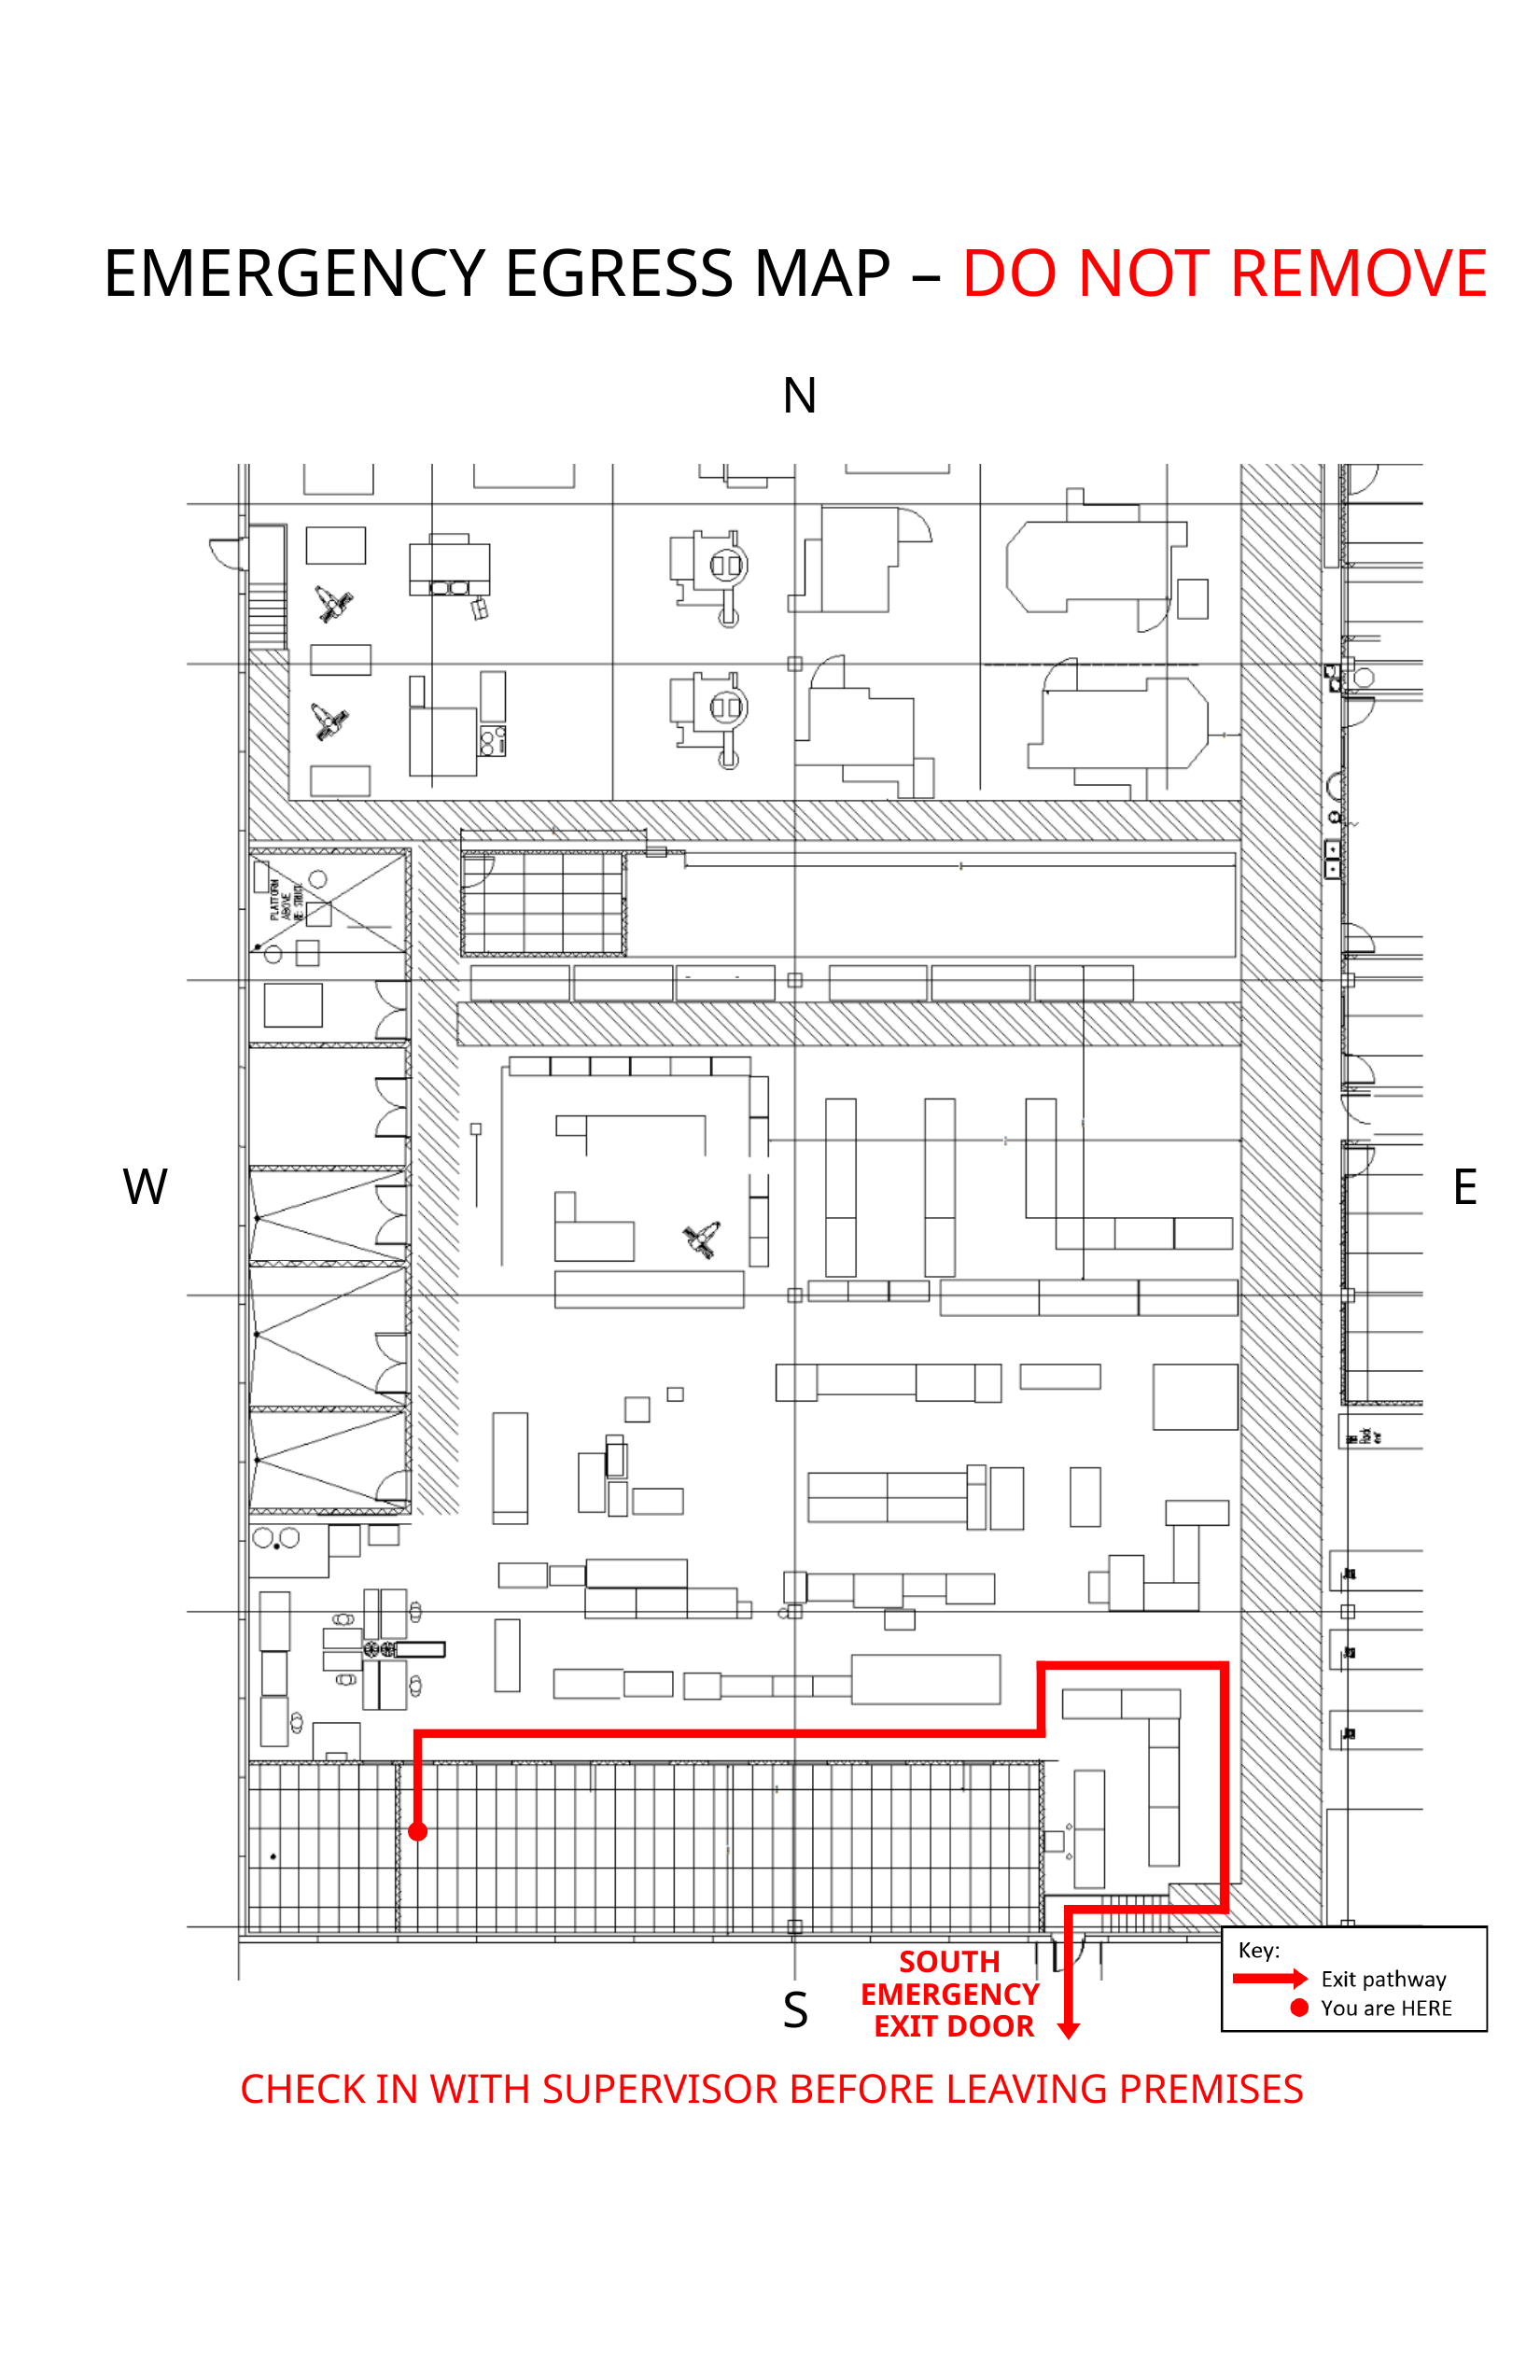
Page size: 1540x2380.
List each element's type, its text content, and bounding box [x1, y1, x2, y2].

text_box S [763, 1967, 830, 2056]
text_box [1057, 1904, 1081, 2040]
text_box N [763, 351, 830, 443]
picture [188, 464, 1423, 604]
text_box CHECK IN WITH SUPERVISOR BEFORE LEAVING PREMISES [15, 2035, 1530, 2147]
text_box SOUTH EMERGENCY EXIT DOOR [781, 1939, 1127, 2051]
text_box EMERGENCY EGRESS MAP – DO NOT REMOVE [38, 209, 1540, 320]
text_box [1081, 1904, 1219, 1915]
picture [188, 1841, 1219, 1981]
picture [1081, 1841, 1489, 2033]
text_box [1219, 1841, 1230, 1915]
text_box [47, 604, 1540, 1841]
